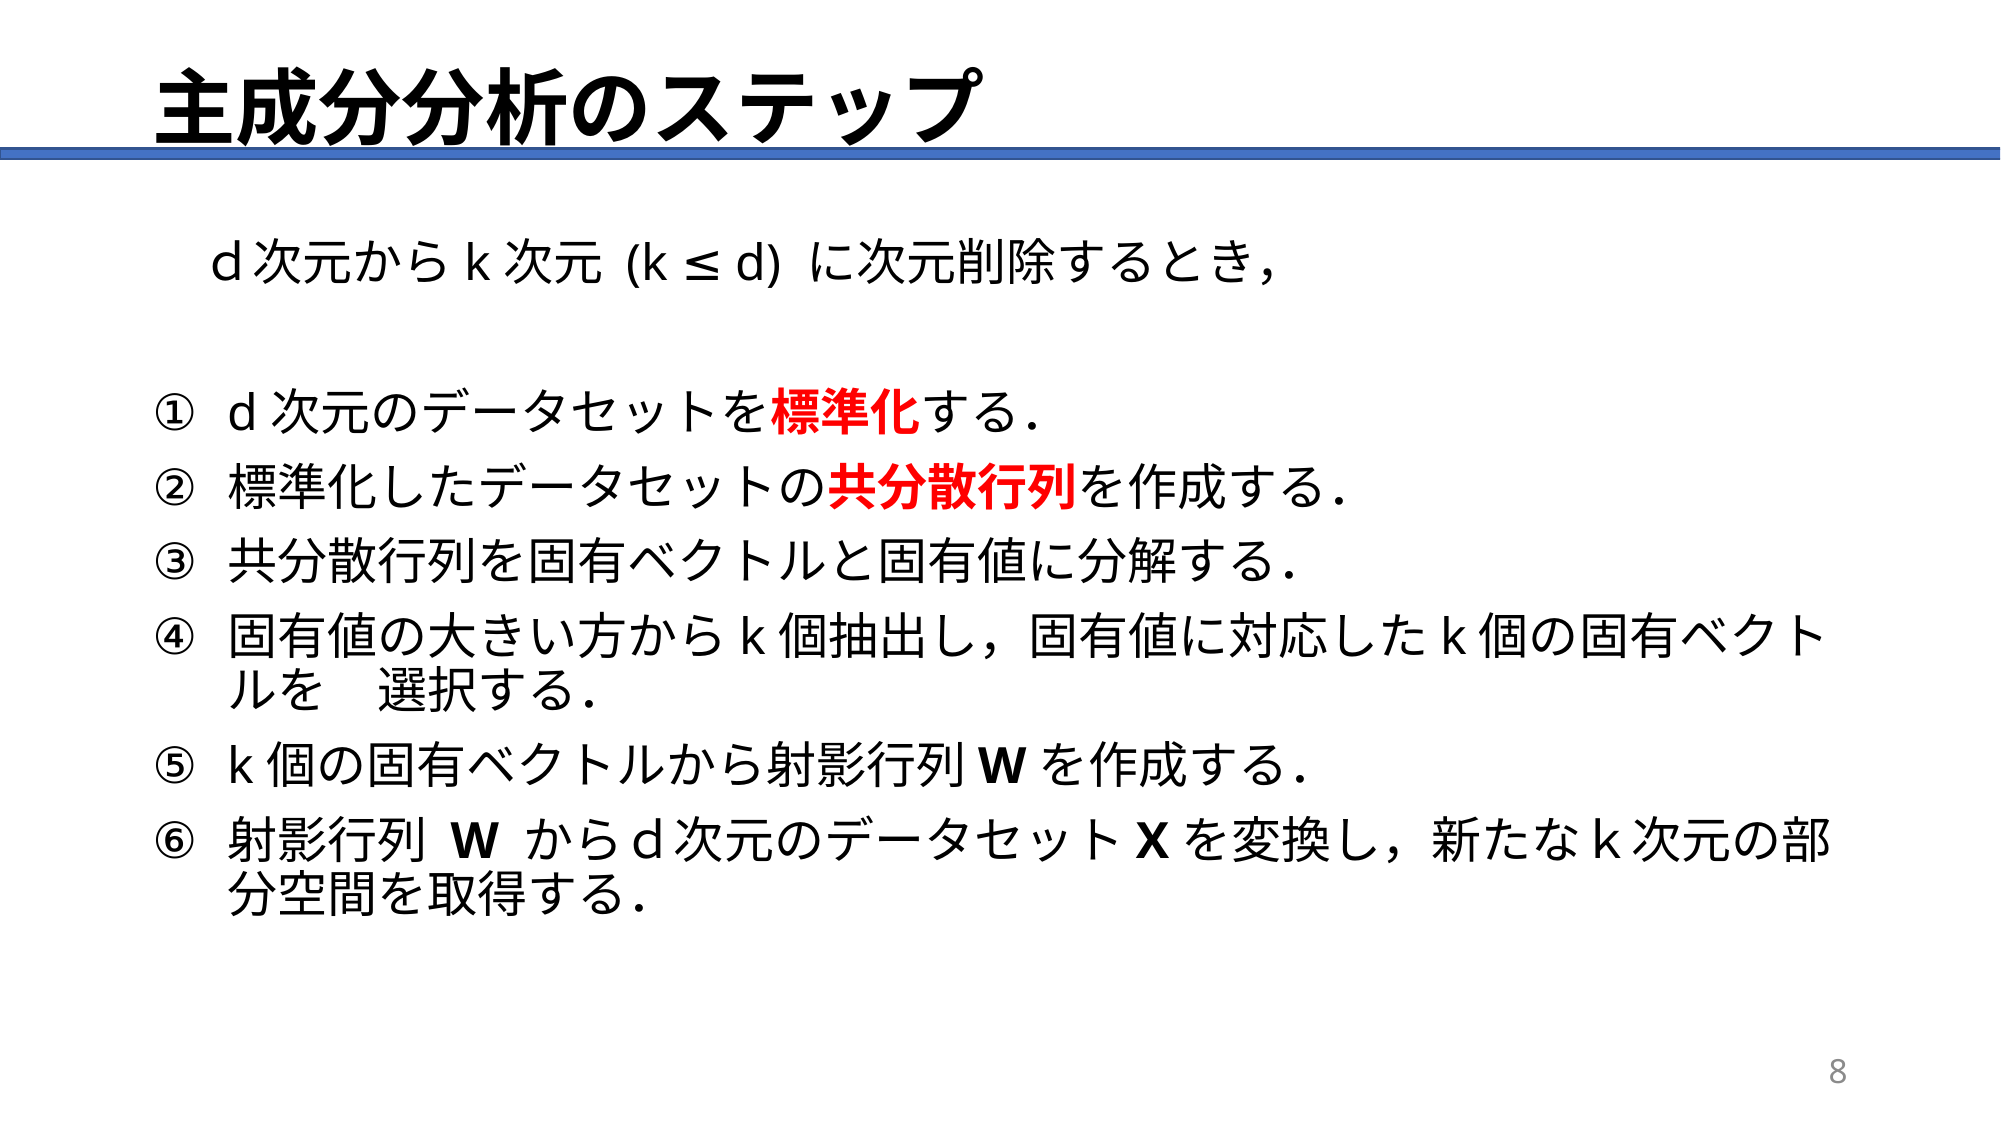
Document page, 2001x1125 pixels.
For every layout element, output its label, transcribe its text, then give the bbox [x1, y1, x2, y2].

list ｄ次元からk次元 (k ≤ d) に次元削除するとき， d次元のデータセットを標準化する． 標準化したデータセットの共分散行列を作成する． 共分散行列を固有ベクトルと固有値に分解する． 固有値の大きい方からk個抽出し，固有値に対応したk個の固有ベクトルを 選択する． k個の固有ベクトルから射影行列Wを作成する． 射影行列 W からｄ次元のデータセットXを変換し，新たなｋ次元の部分空間を取得する． [137, 230, 1863, 1014]
slide_number 8 [1412, 1042, 1863, 1103]
title 主成分分析のステップ [137, 37, 1863, 186]
